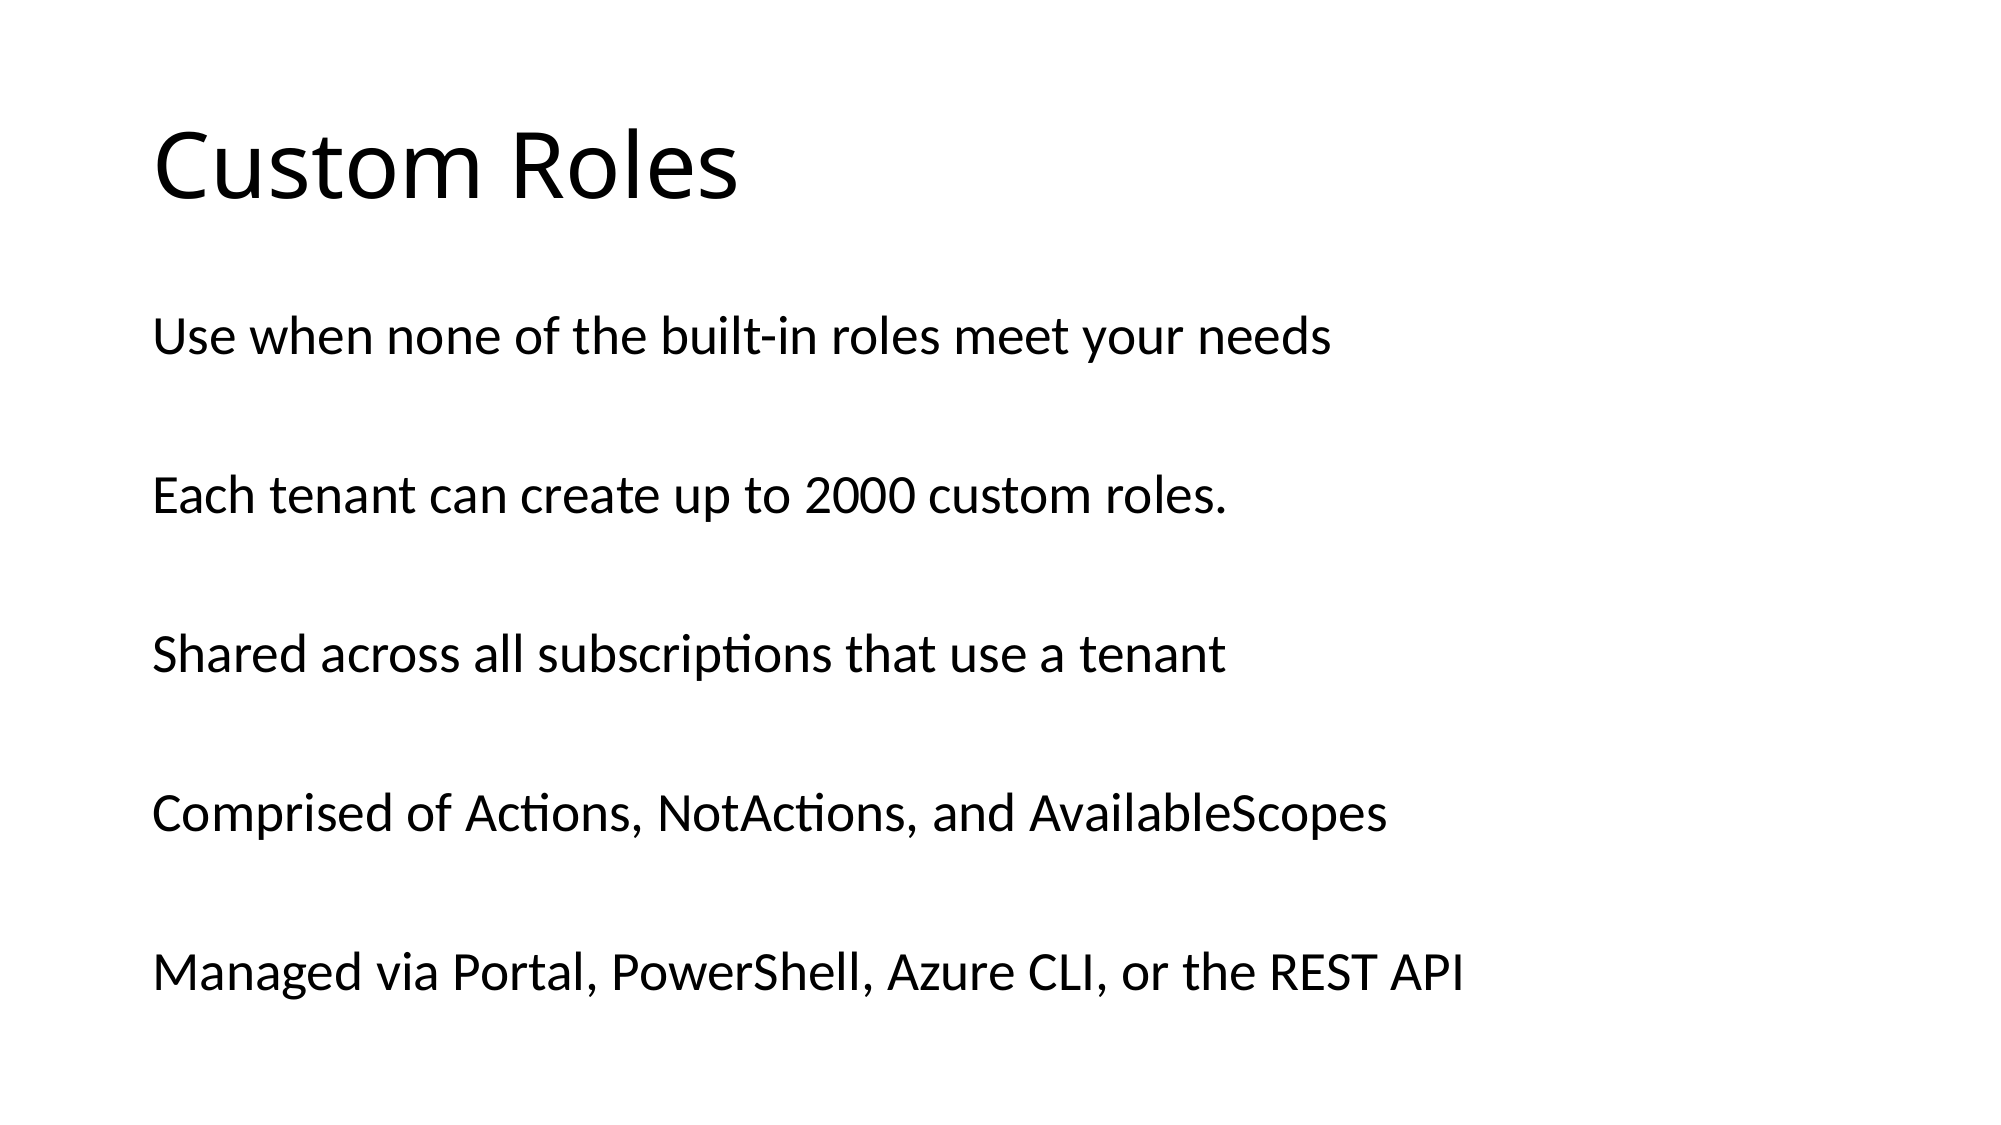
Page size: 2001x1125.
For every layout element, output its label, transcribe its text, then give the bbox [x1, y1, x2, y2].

list Use when none of the built-in roles meet your needs Each tenant can create up to 2000 custom roles. Shared across all subscriptions that use a tenant Comprised of Actions, NotActions, and AvailableScopes Managed via Portal, PowerShell, Azure CLI, or the REST API [137, 299, 1863, 1014]
title Custom Roles [137, 59, 1863, 278]
